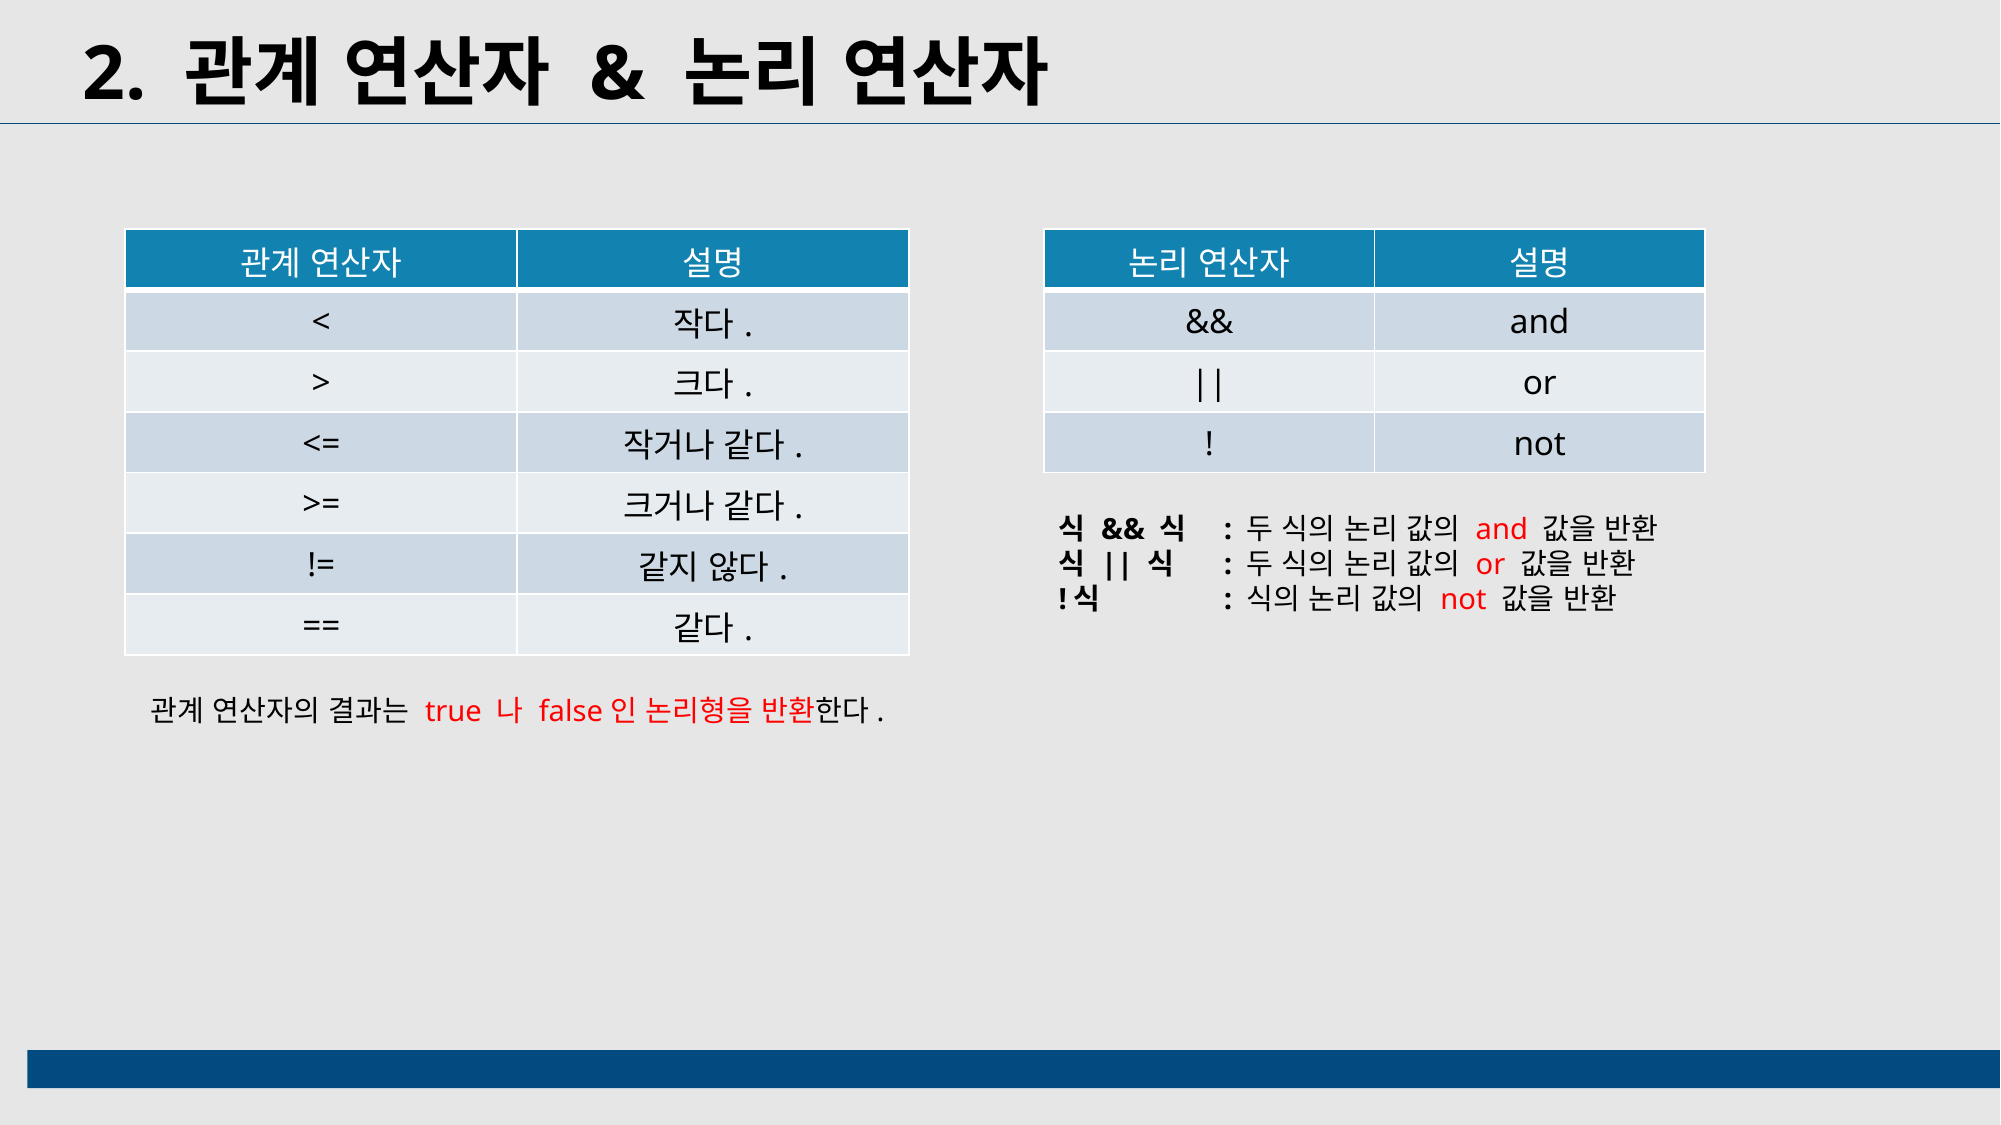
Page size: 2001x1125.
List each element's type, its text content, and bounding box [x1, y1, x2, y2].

table_cell 크거나 같다. [518, 473, 908, 532]
table_cell < [126, 293, 516, 350]
text_box 2. 관계 연산자 & 논리 연산자 [68, 17, 1375, 122]
table_cell == [126, 595, 516, 654]
table_cell 작다. [518, 293, 908, 350]
text_box [26, 1049, 2000, 1089]
table_cell 같지 않다. [518, 534, 908, 593]
table_cell 같다. [518, 595, 908, 654]
table_cell not [1375, 413, 1704, 472]
table_cell 작거나 같다. [518, 413, 908, 472]
table_cell && [1045, 293, 1374, 350]
table_cell 크다. [518, 352, 908, 411]
text_box 관계 연산자의 결과는 true 나 false인 논리형을 반환한다. [125, 685, 910, 735]
text_box 식 && 식 : 두 식의 논리 값의 and 값을 반환 식 || 식 : 두 식의 논리 값의 or 값을 반환 !식 : 식의 논리 값의 not 값을 반환 [1043, 502, 1705, 623]
table_cell || [1045, 352, 1374, 411]
table_cell and [1375, 293, 1704, 350]
table_header 논리 연산자 [1045, 230, 1374, 287]
table_cell or [1375, 352, 1704, 411]
table_cell ! [1045, 413, 1374, 472]
table_cell > [126, 352, 516, 411]
table_header 관계 연산자 [126, 230, 516, 287]
table_cell != [126, 534, 516, 593]
table_header 설명 [1375, 230, 1704, 287]
table_header 설명 [518, 230, 908, 287]
table_cell >= [126, 473, 516, 532]
table_cell <= [126, 413, 516, 472]
